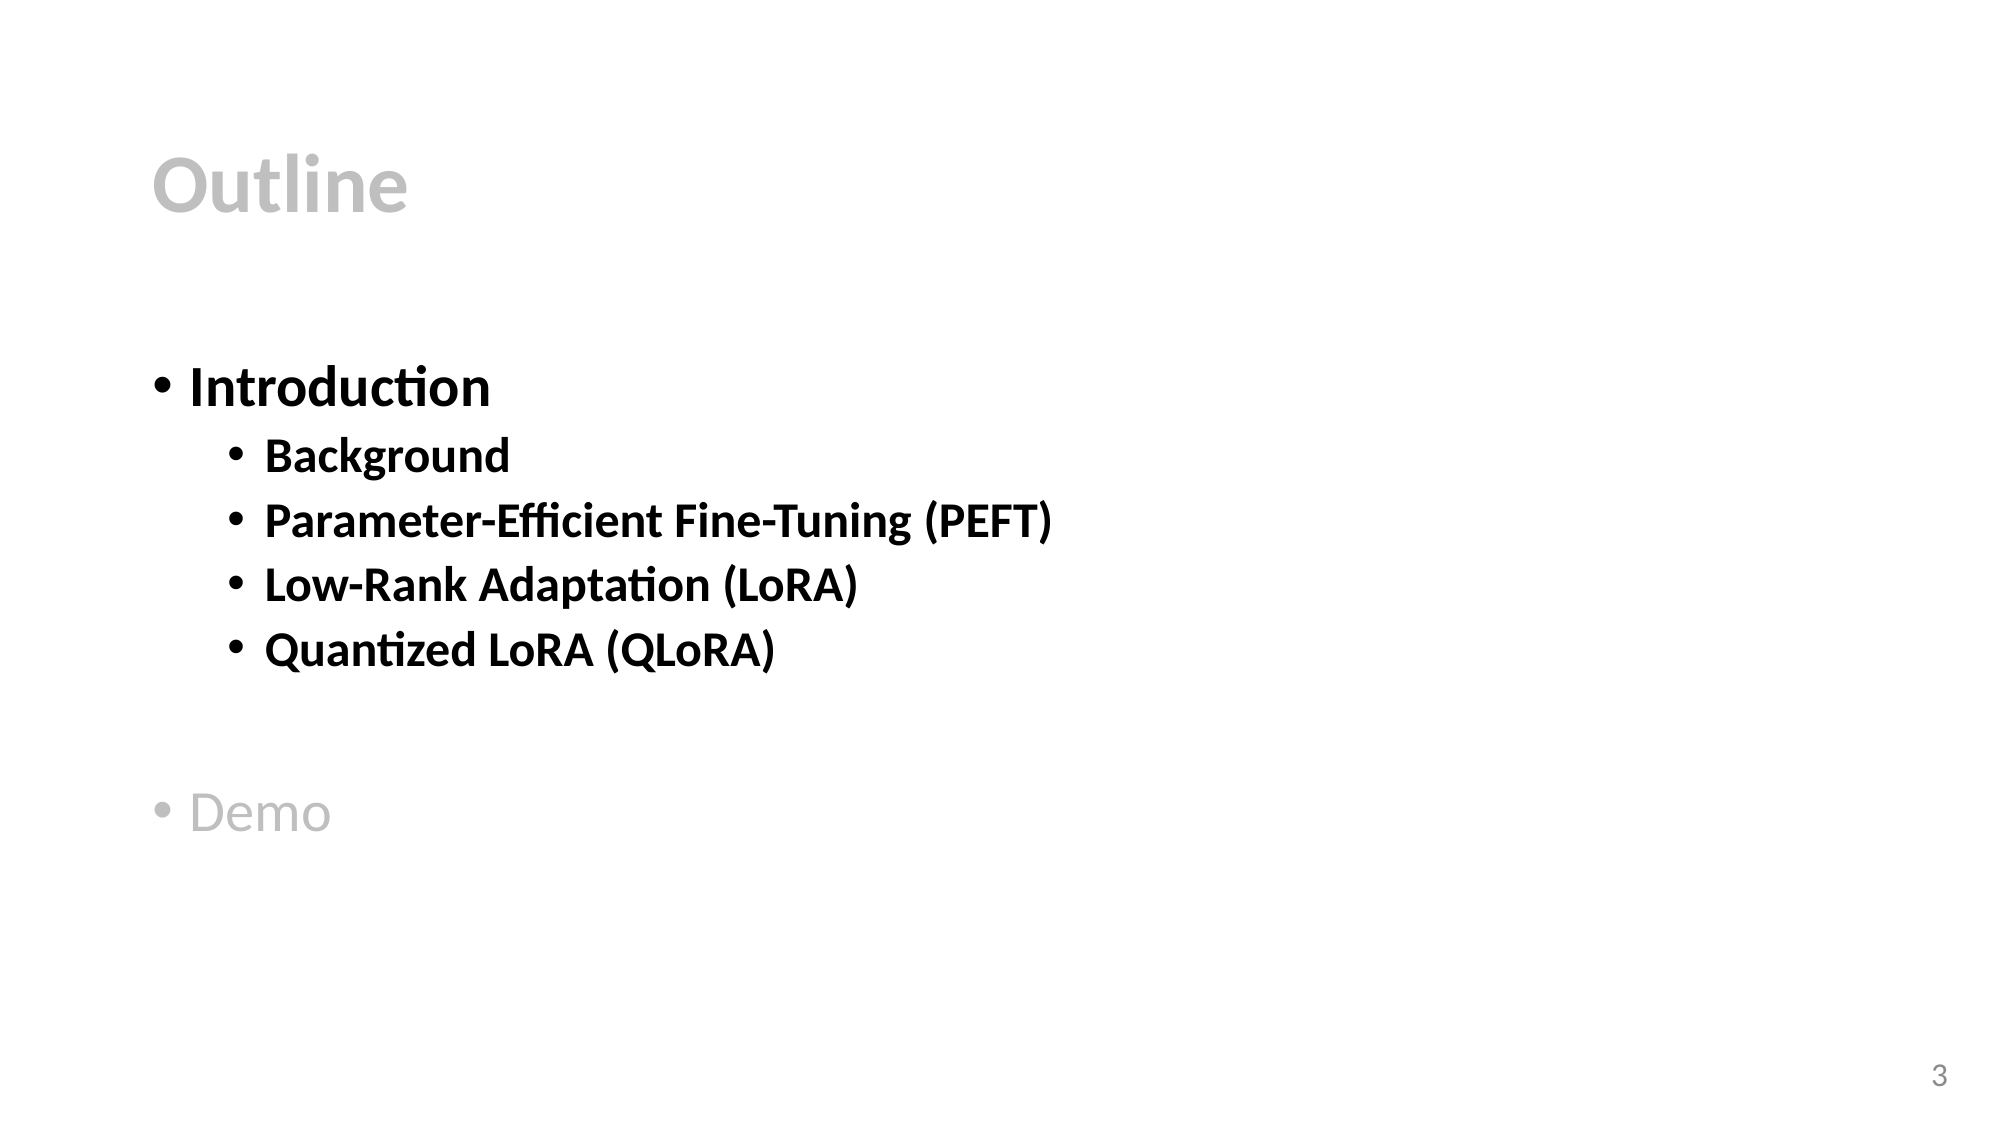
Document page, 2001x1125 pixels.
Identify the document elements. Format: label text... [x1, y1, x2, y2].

list Introduction Background Parameter-Efficient Fine-Tuning (PEFT) Low-Rank Adaptation (LoRA) Quantized LoRA (QLoRA) Demo [137, 258, 1863, 1014]
title Outline [137, 59, 1863, 239]
slide_number 3 [1412, 1042, 1963, 1103]
